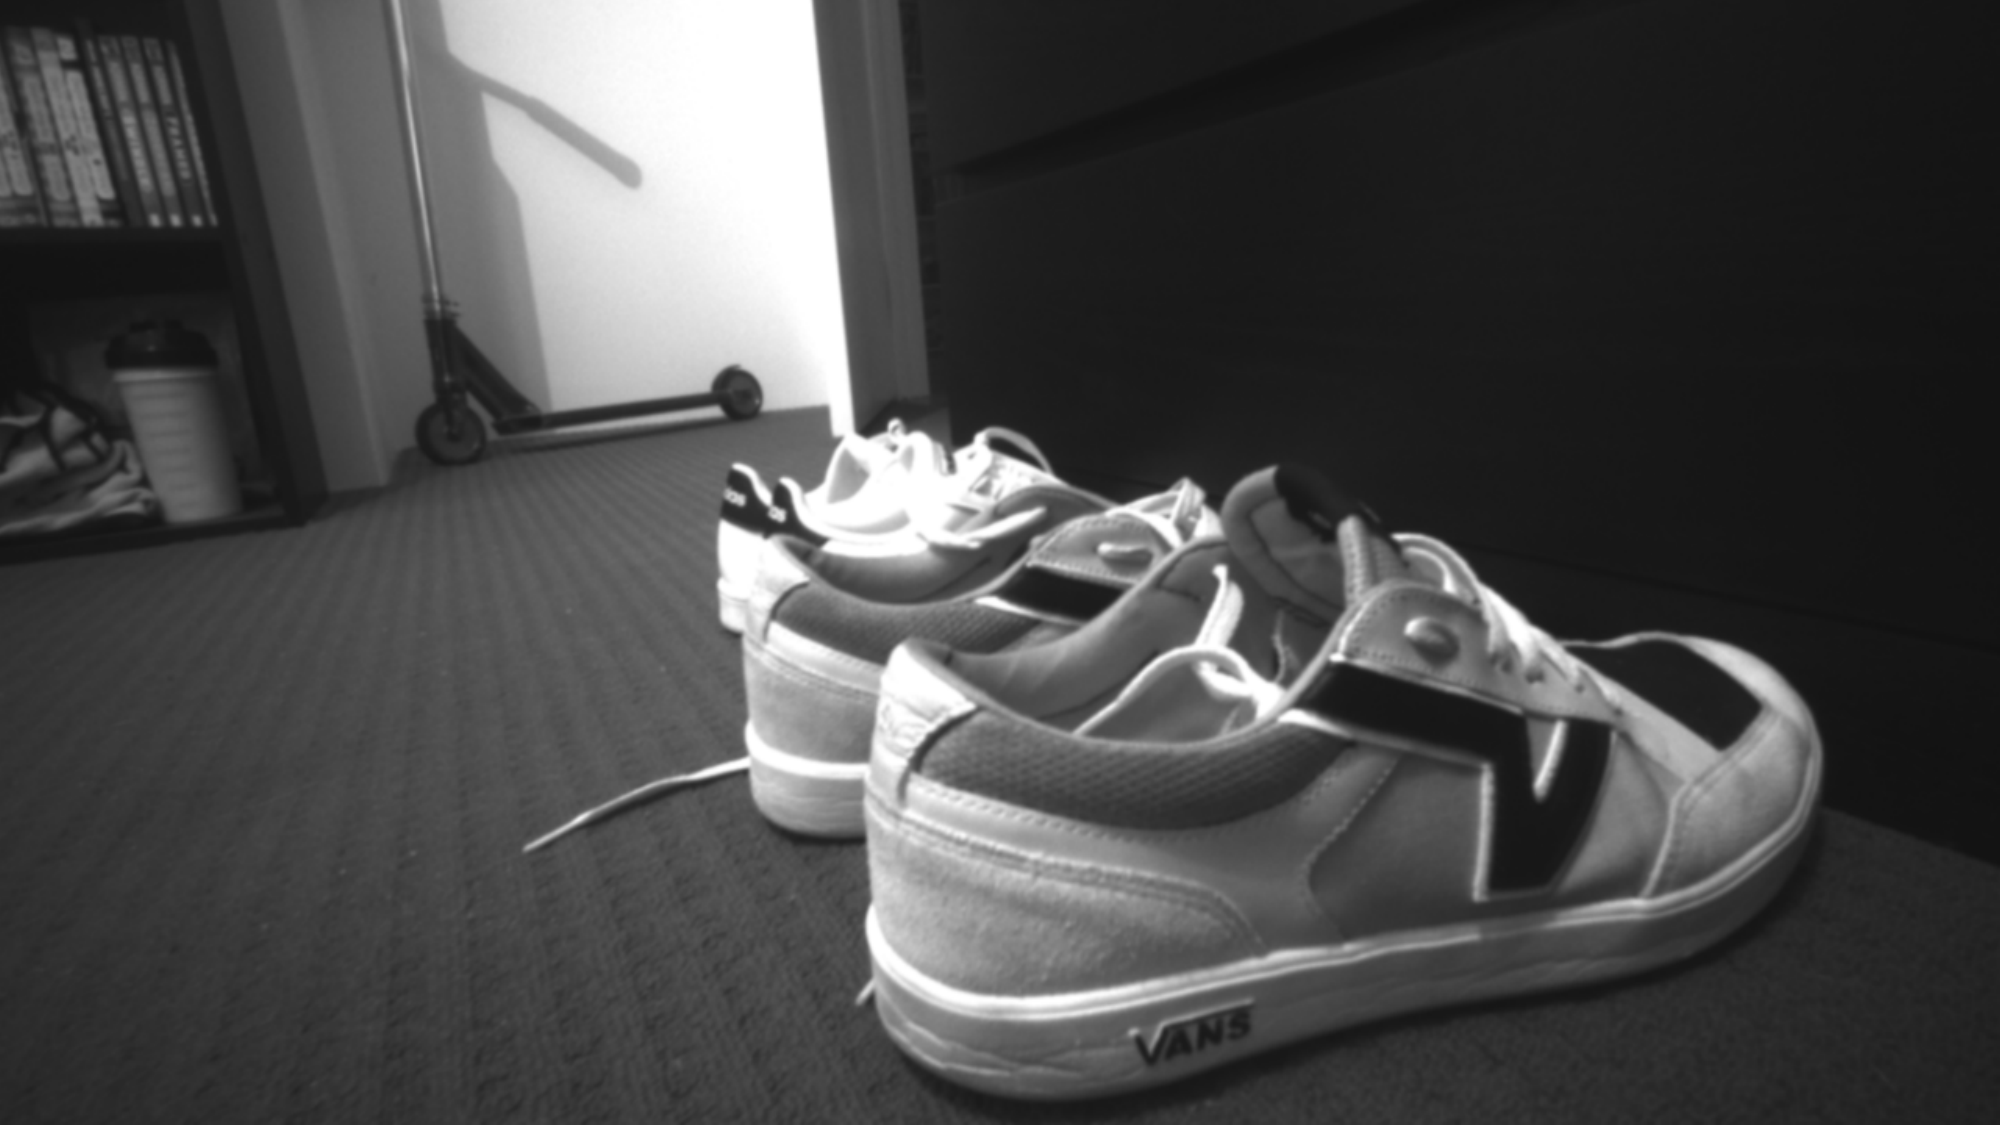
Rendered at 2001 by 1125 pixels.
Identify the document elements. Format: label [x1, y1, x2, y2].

list [0, 0, 2000, 1125]
